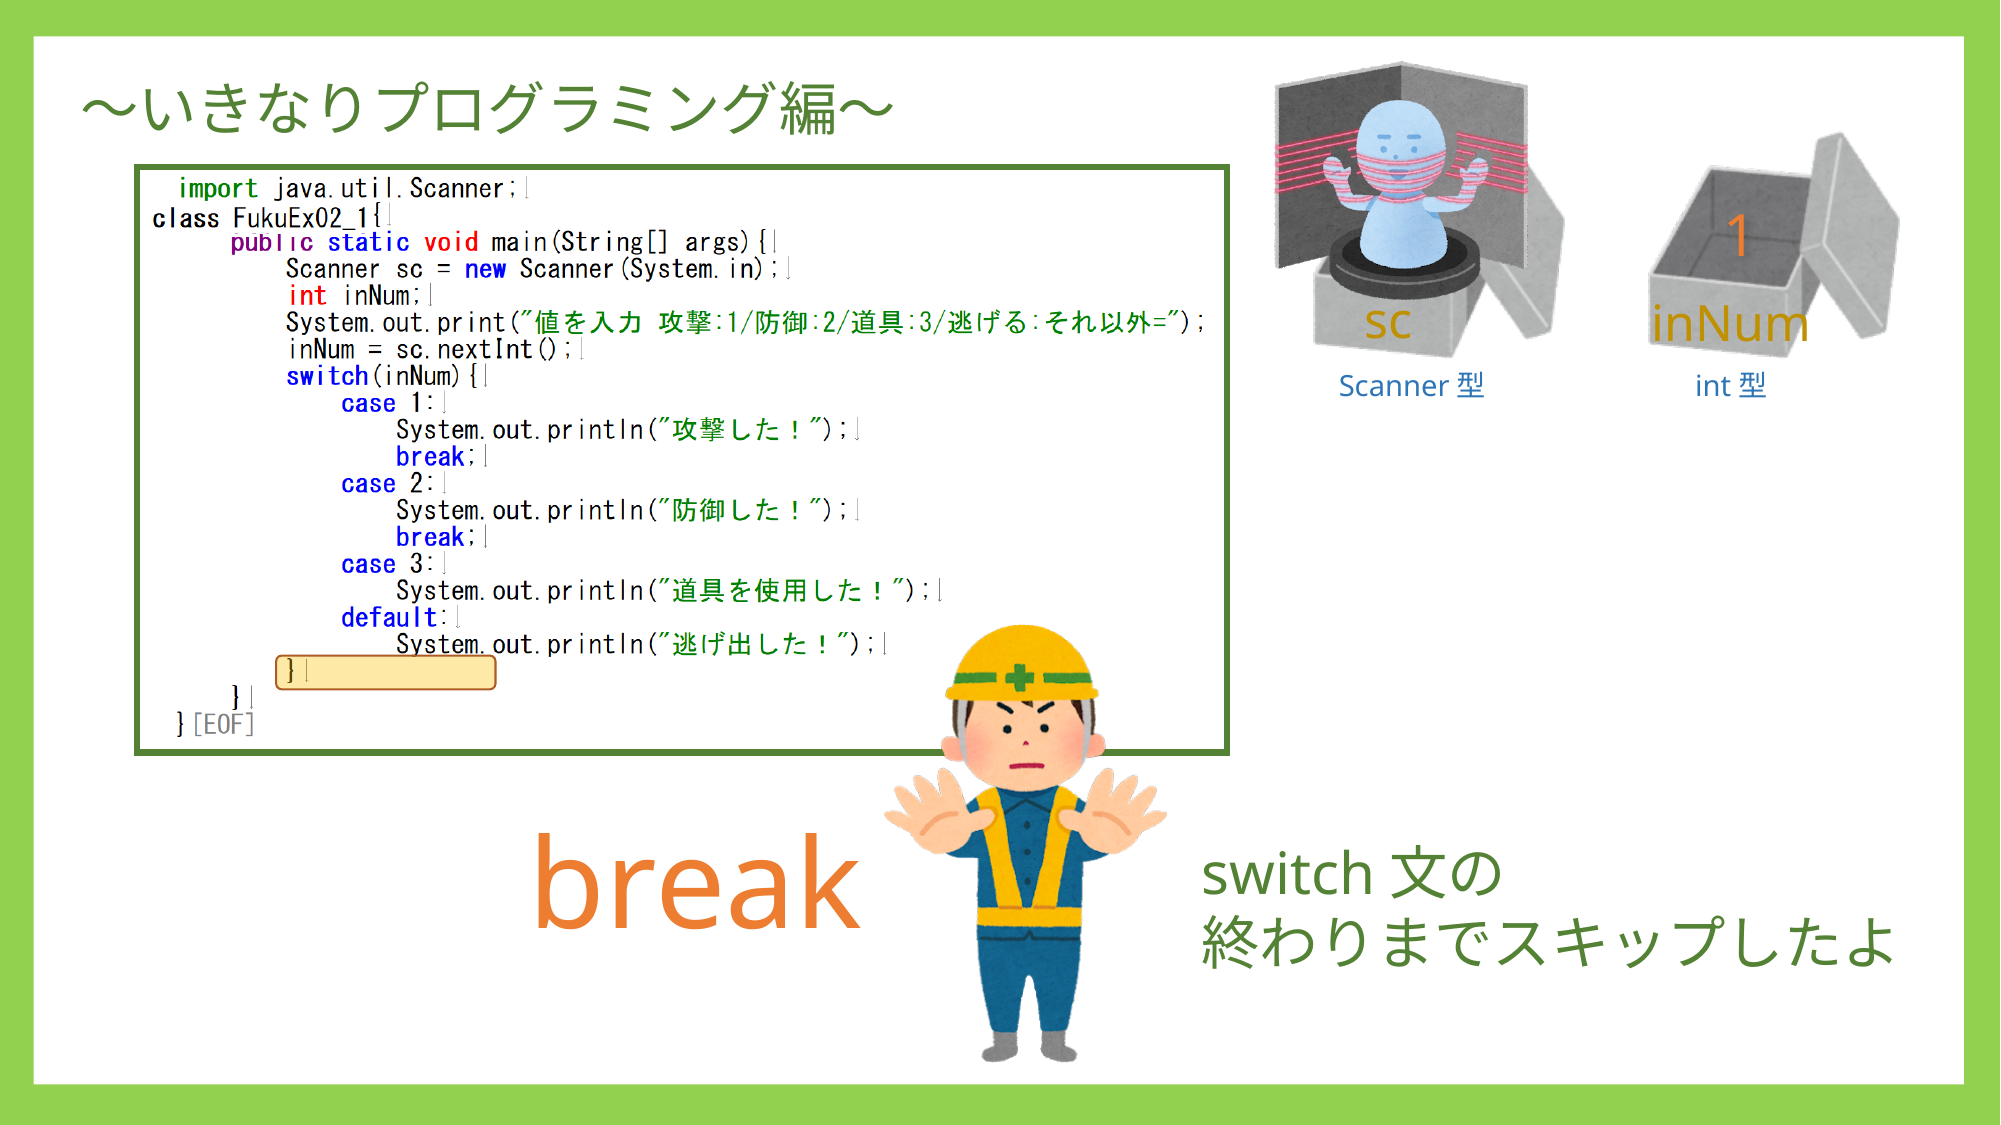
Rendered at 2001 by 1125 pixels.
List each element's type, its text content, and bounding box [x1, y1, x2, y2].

text_box ～いきなりプログラミング編～ [65, 64, 911, 150]
text_box break [514, 796, 868, 961]
text_box inNum [1636, 284, 1640, 359]
picture [1266, 45, 1578, 386]
text_box Scanner型 [1324, 386, 1502, 410]
picture [1640, 123, 1913, 386]
text_box int型 [1680, 386, 1783, 410]
text_box [136, 166, 1228, 754]
text_box switch文の 終わりまでスキップしたよ [1189, 828, 1916, 984]
picture [149, 174, 1212, 1070]
